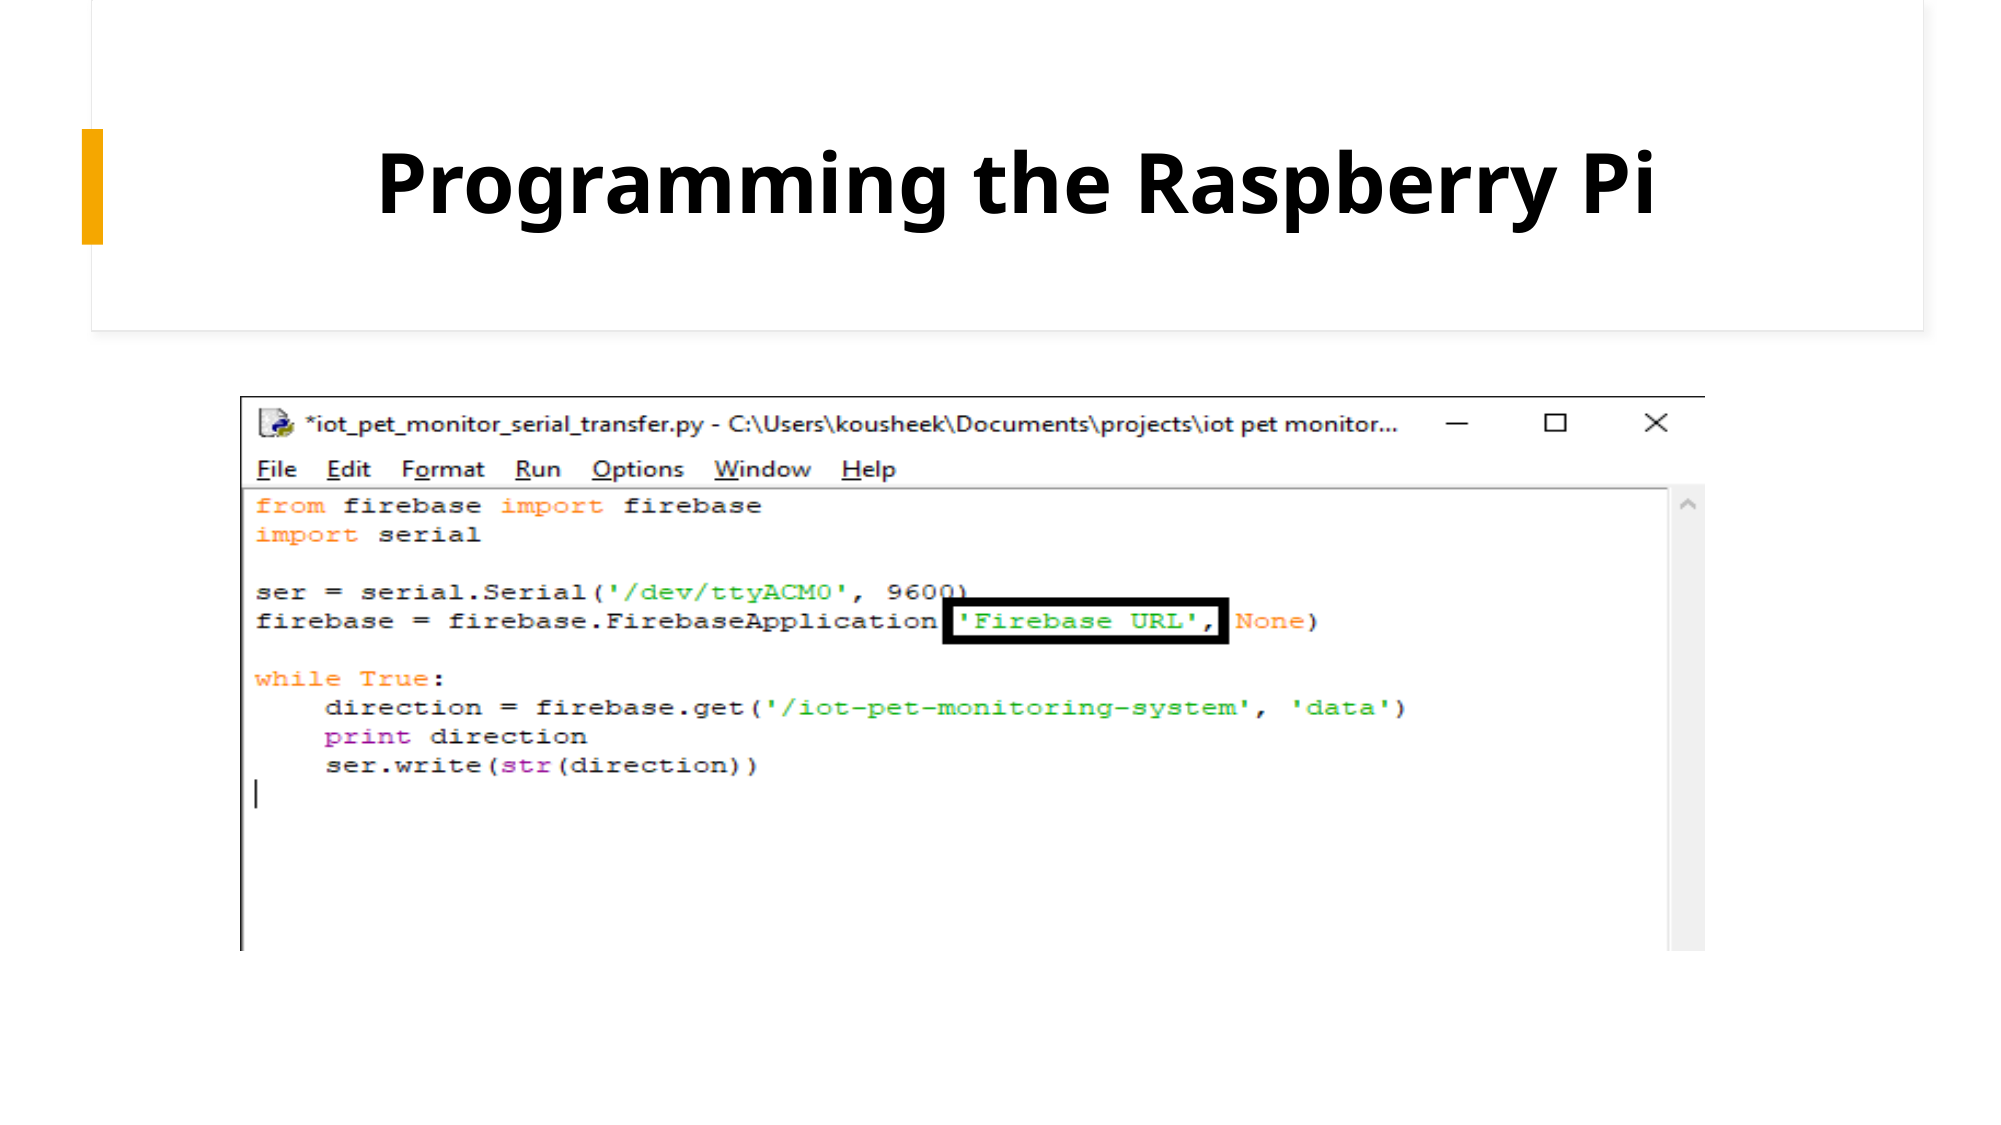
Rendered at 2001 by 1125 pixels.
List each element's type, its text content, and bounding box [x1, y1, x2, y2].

title Programming the Raspberry Pi [183, 90, 1851, 284]
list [240, 396, 1705, 951]
